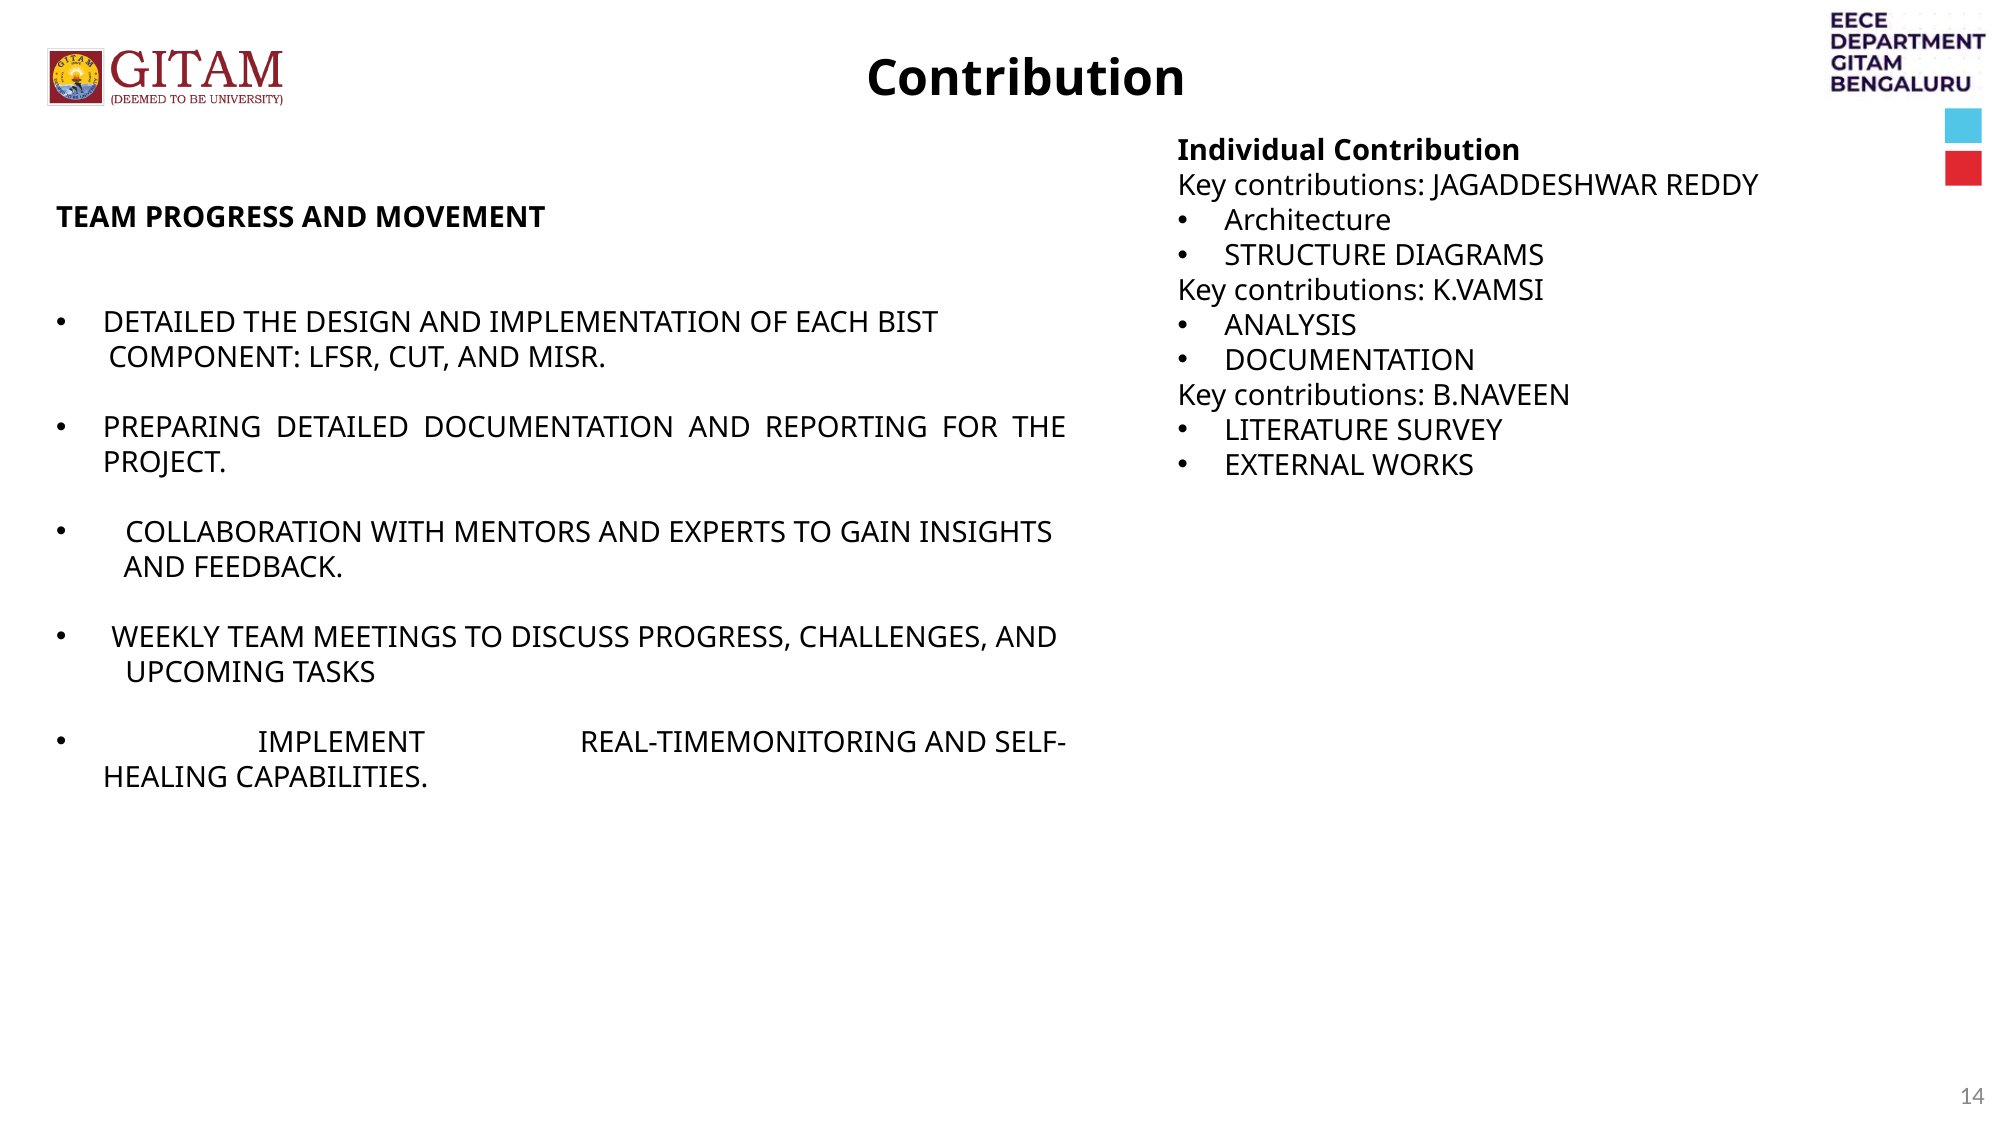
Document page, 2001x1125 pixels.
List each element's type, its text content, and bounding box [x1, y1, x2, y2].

slide_number 14 [1550, 1065, 2000, 1125]
picture [43, 42, 163, 112]
text_box TEAM PROGRESS AND MOVEMENT DETAILED THE DESIGN AND IMPLEMENTATION OF EACH BIST COMPONENT: LFSR, CUT, AND MISR. PREPARING DETAILED DOCUMENTATION AND REPORTING FOR THE PROJECT. COLLABORATION WITH MENTORS AND EXPERTS TO GAIN INSIGHTS AND FEEDBACK. WEEKLY TEAM MEETINGS TO DISCUSS PROGRESS, CHALLENGES, AND UPCOMING TASKS IMPLEMENT REAL-TIMEMONITORING AND SELF- HEALING CAPABILITIES. [41, 191, 1083, 920]
picture [1824, 1, 2000, 101]
text_box Contribution [163, 38, 1889, 119]
text_box Individual Contribution Key contributions: JAGADDESHWAR REDDY Architecture STRUCTURE DIAGRAMS Key contributions: K.VAMSI ANALYSIS DOCUMENTATION Key contributions: B.NAVEEN LITERATURE SURVEY EXTERNAL WORKS [1162, 124, 1889, 952]
